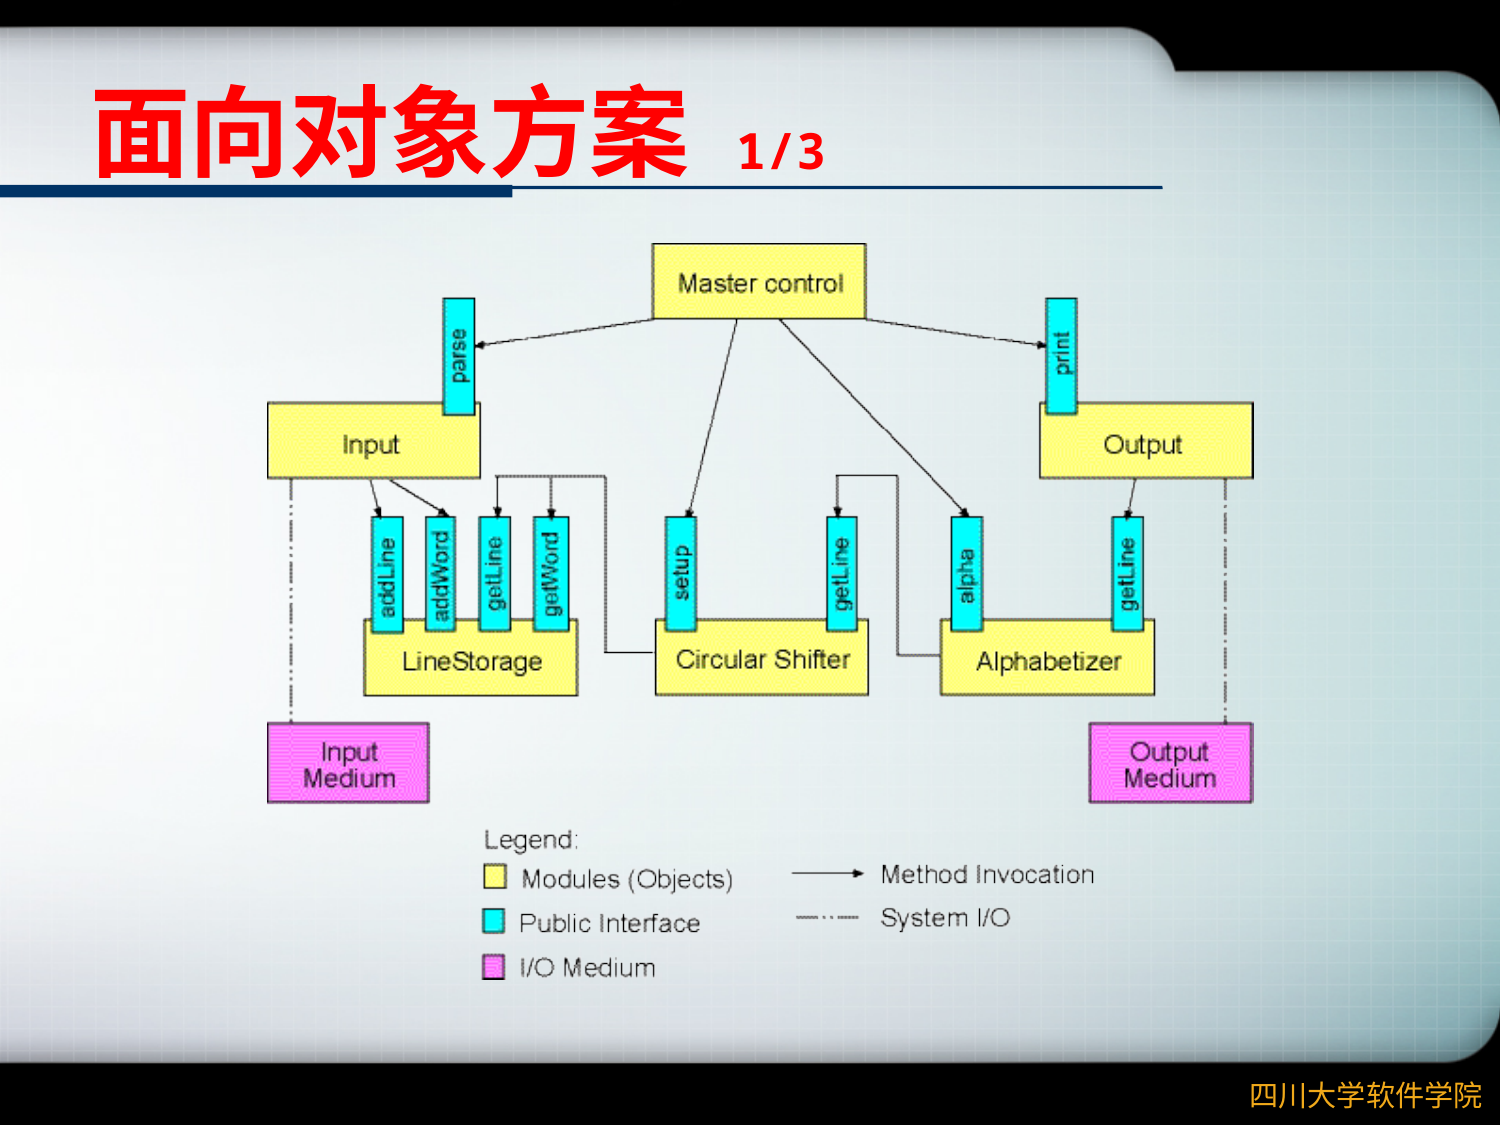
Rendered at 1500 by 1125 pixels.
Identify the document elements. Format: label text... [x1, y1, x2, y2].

title 面向对象方案 1/3 [75, 78, 1447, 180]
picture [0, 0, 1500, 1125]
